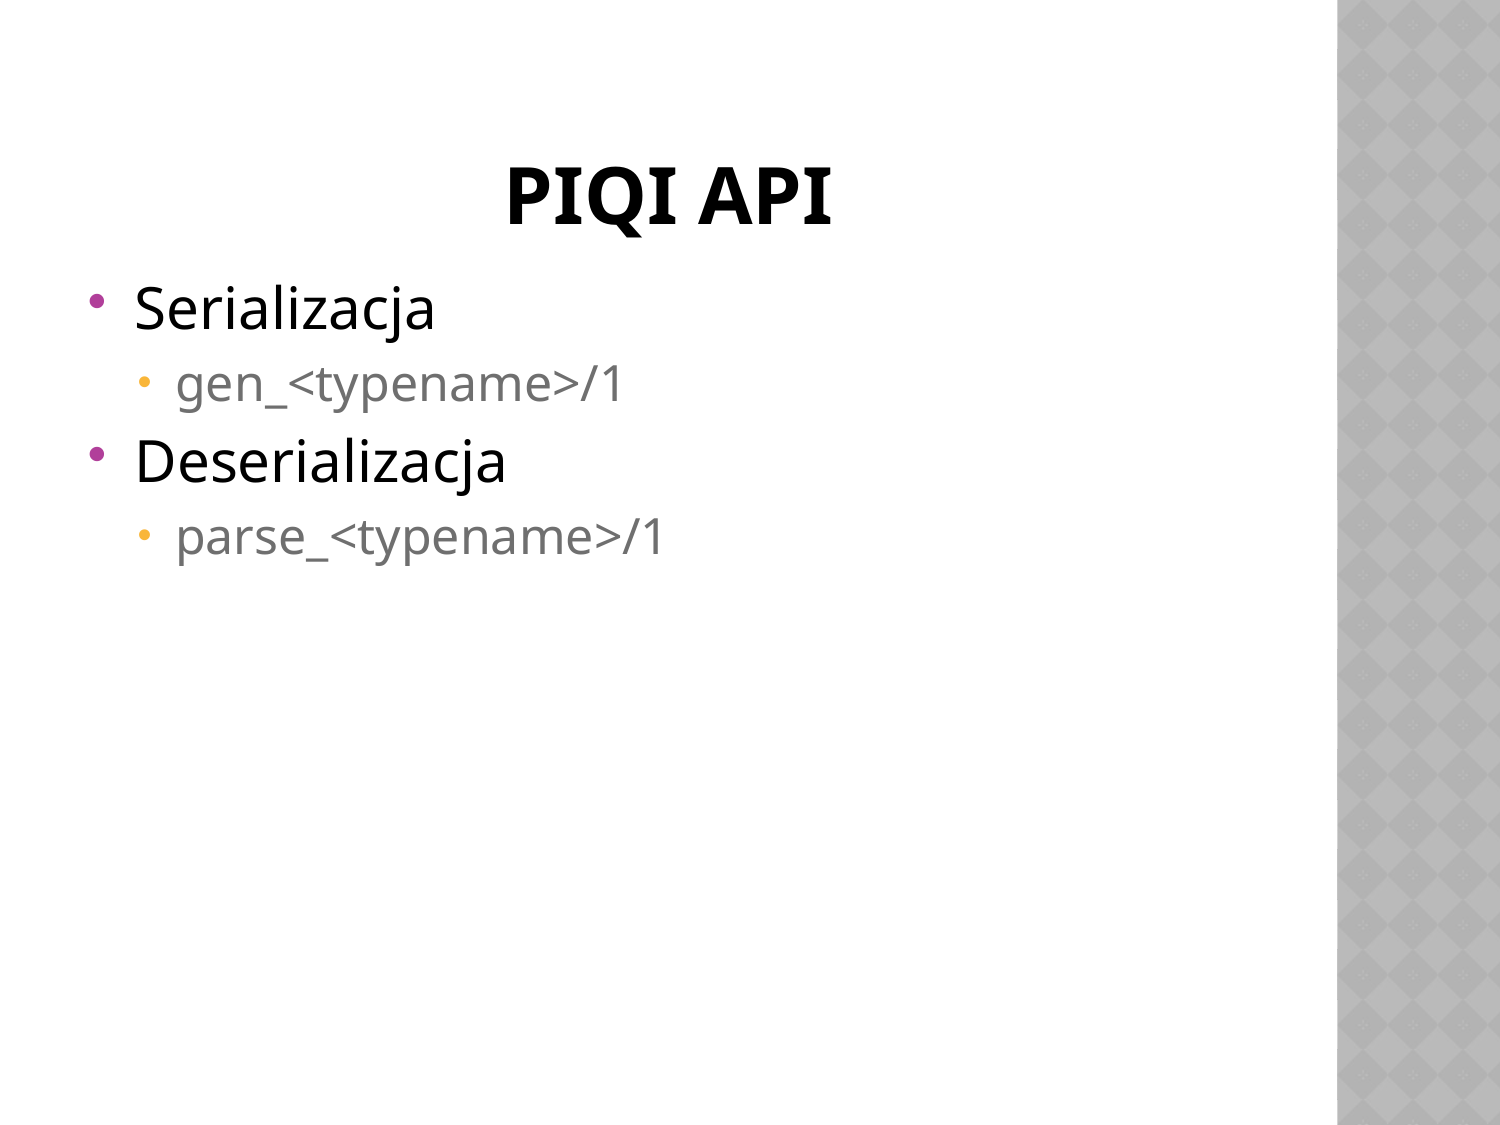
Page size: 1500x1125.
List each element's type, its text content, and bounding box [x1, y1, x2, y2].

list Serializacja gen_<typename>/1 Deserializacja parse_<typename>/1 [75, 264, 1263, 1059]
title Piqi Api [75, 52, 1263, 240]
